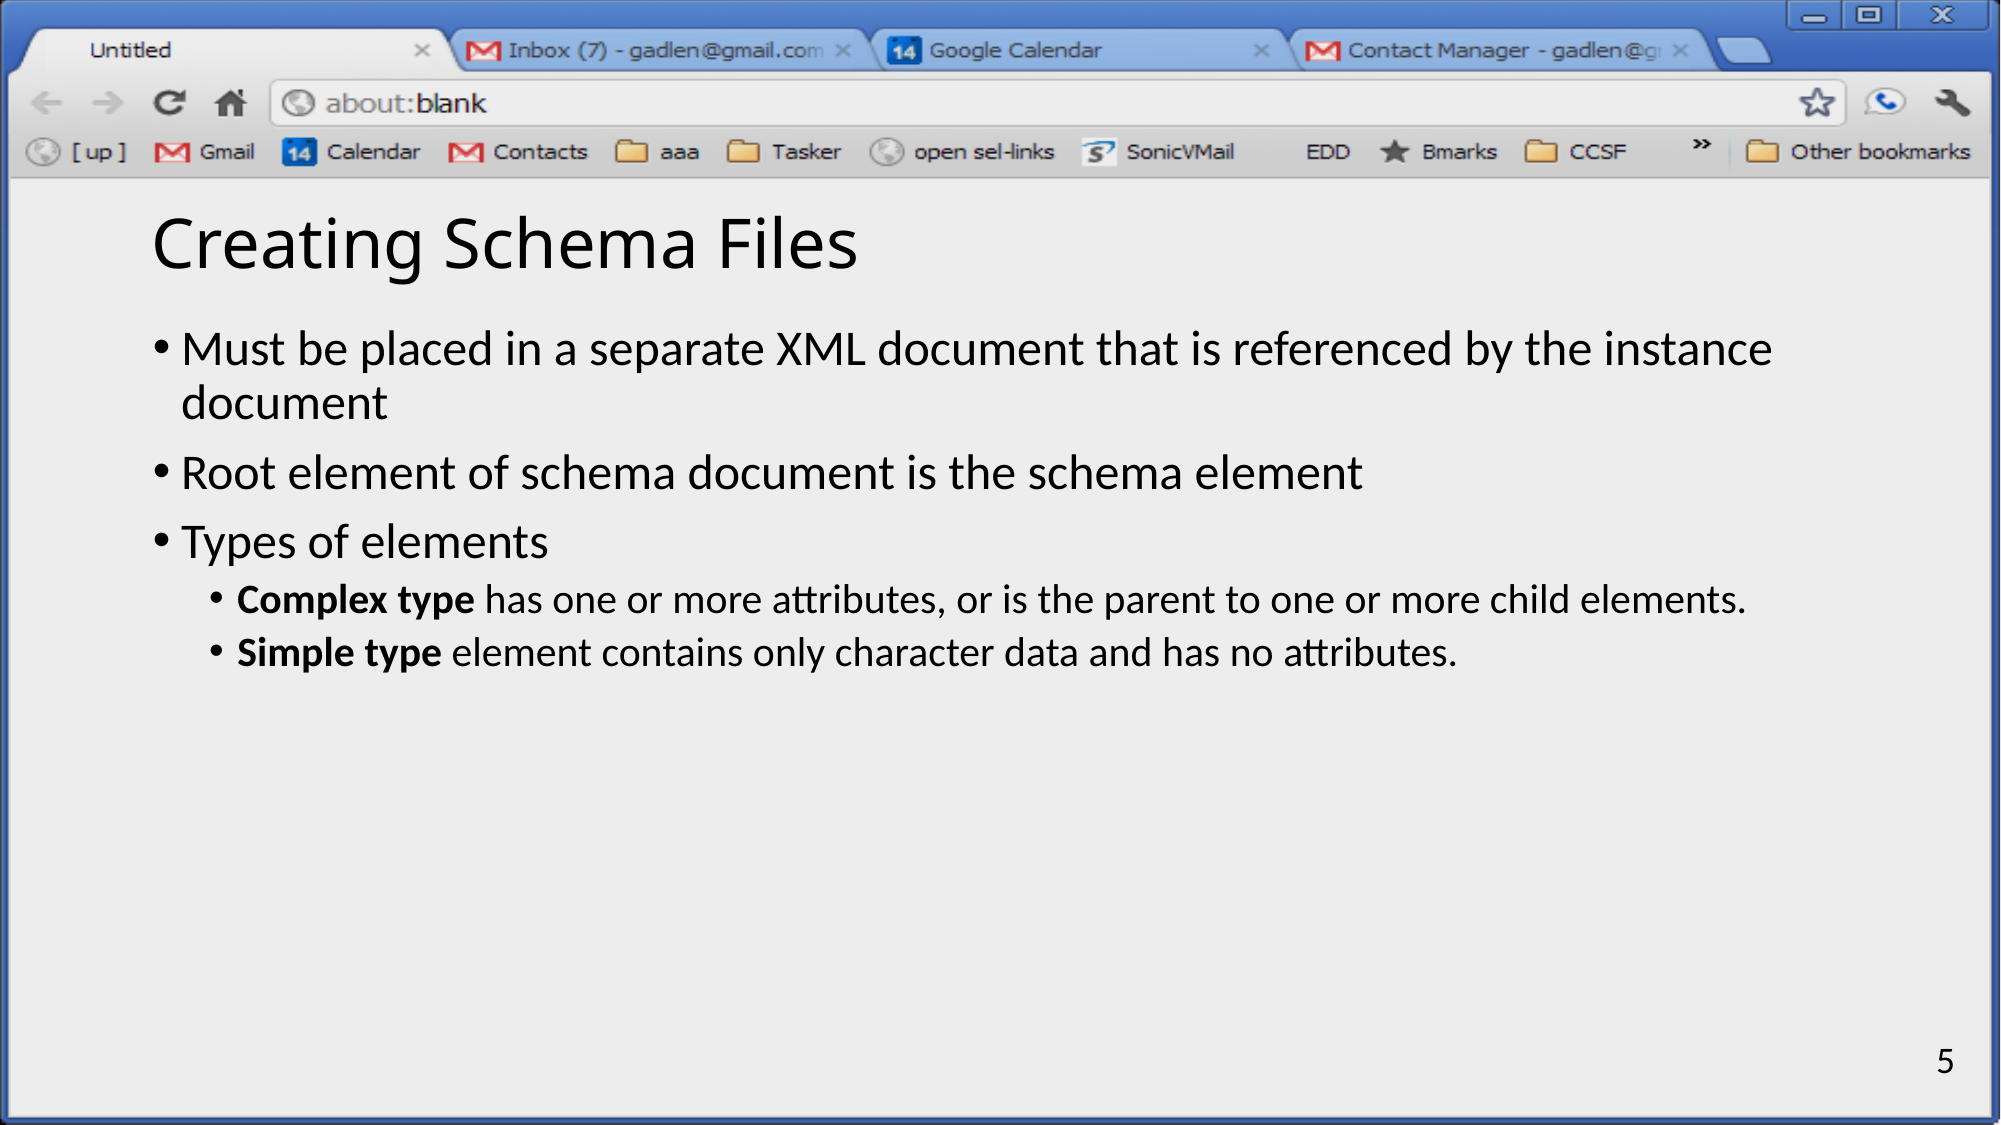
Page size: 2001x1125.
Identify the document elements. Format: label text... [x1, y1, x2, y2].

list Must be placed in a separate XML document that is referenced by the instance document Root element of schema document is the schema element Types of elements Complex type has one or more attributes, or is the parent to one or more child elements. Simple type element contains only character data and has no attributes. [137, 314, 1863, 1101]
picture [0, 0, 2001, 1125]
title Creating Schema Files [136, 178, 1861, 315]
slide_number 5 [1921, 1028, 2000, 1089]
